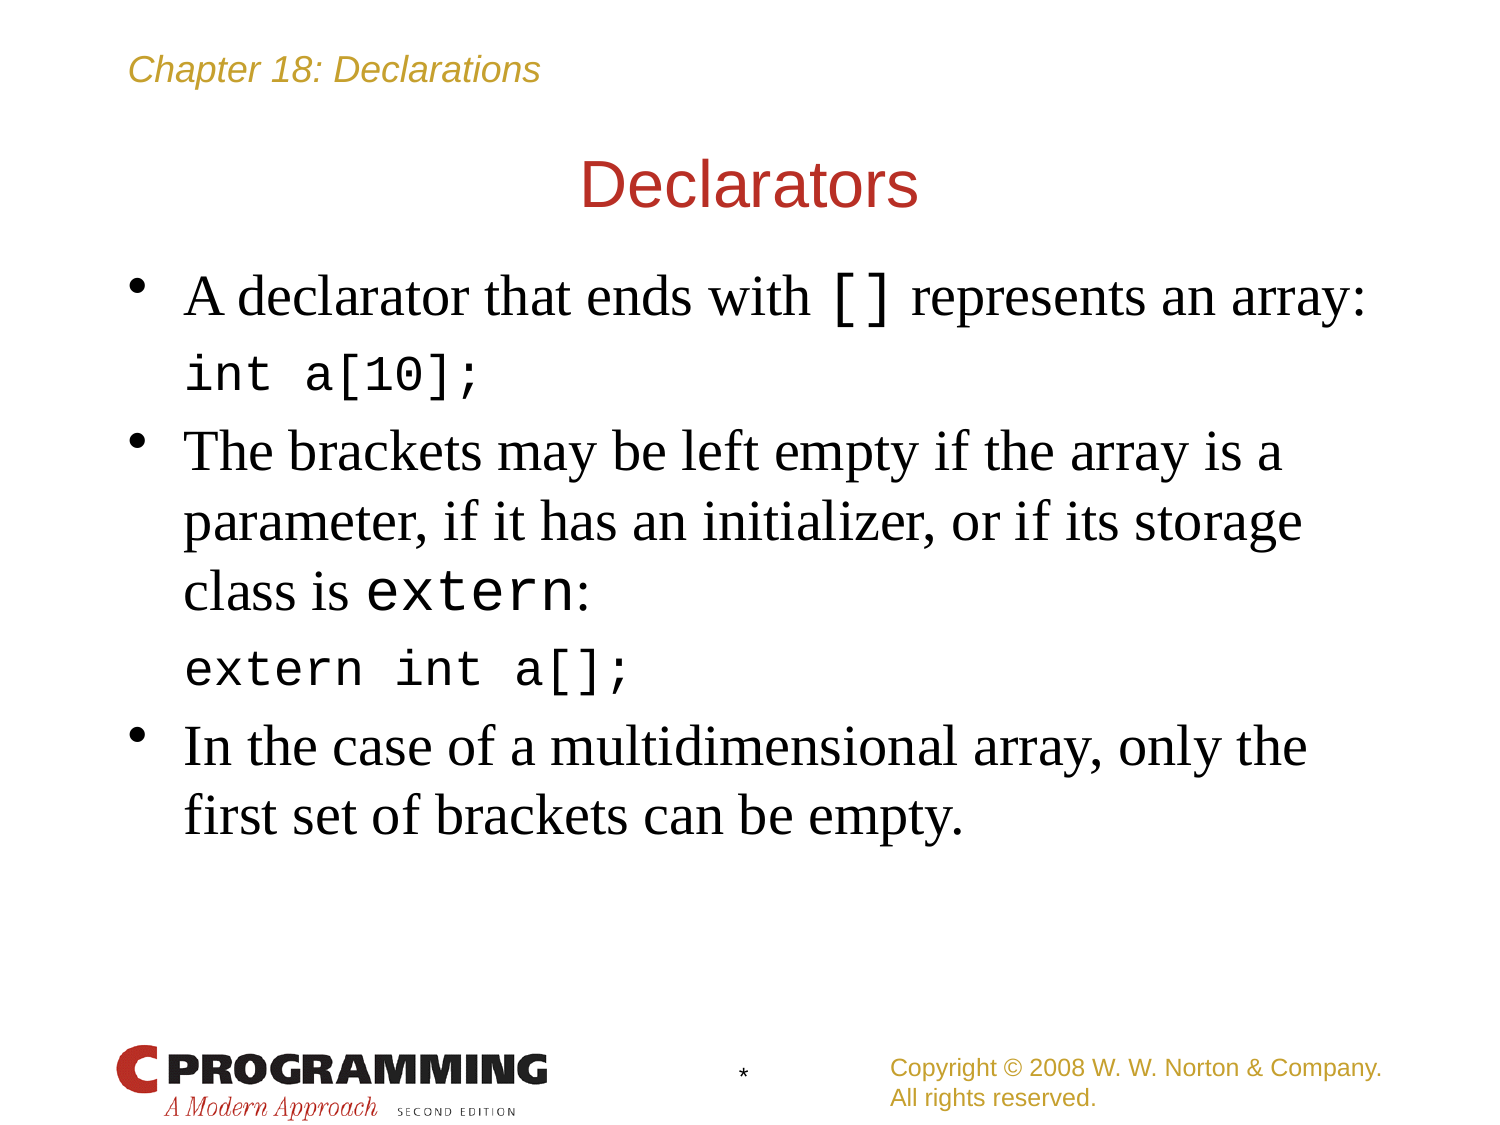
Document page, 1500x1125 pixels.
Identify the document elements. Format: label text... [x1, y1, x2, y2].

text_box * [687, 1050, 800, 1100]
list A declarator that ends with [] represents an array: int a[10]; The brackets may be left empty if the array is a parameter, if it has an initializer, or if its storage class is extern: extern int a[]; In the case of a multidimensional array, only the first set of brackets can be empty. [112, 249, 1388, 1038]
text_box Copyright © 2008 W. W. Norton & Company. All rights reserved. [874, 1043, 1388, 1119]
picture [112, 1041, 550, 1123]
title Declarators [112, 125, 1388, 238]
